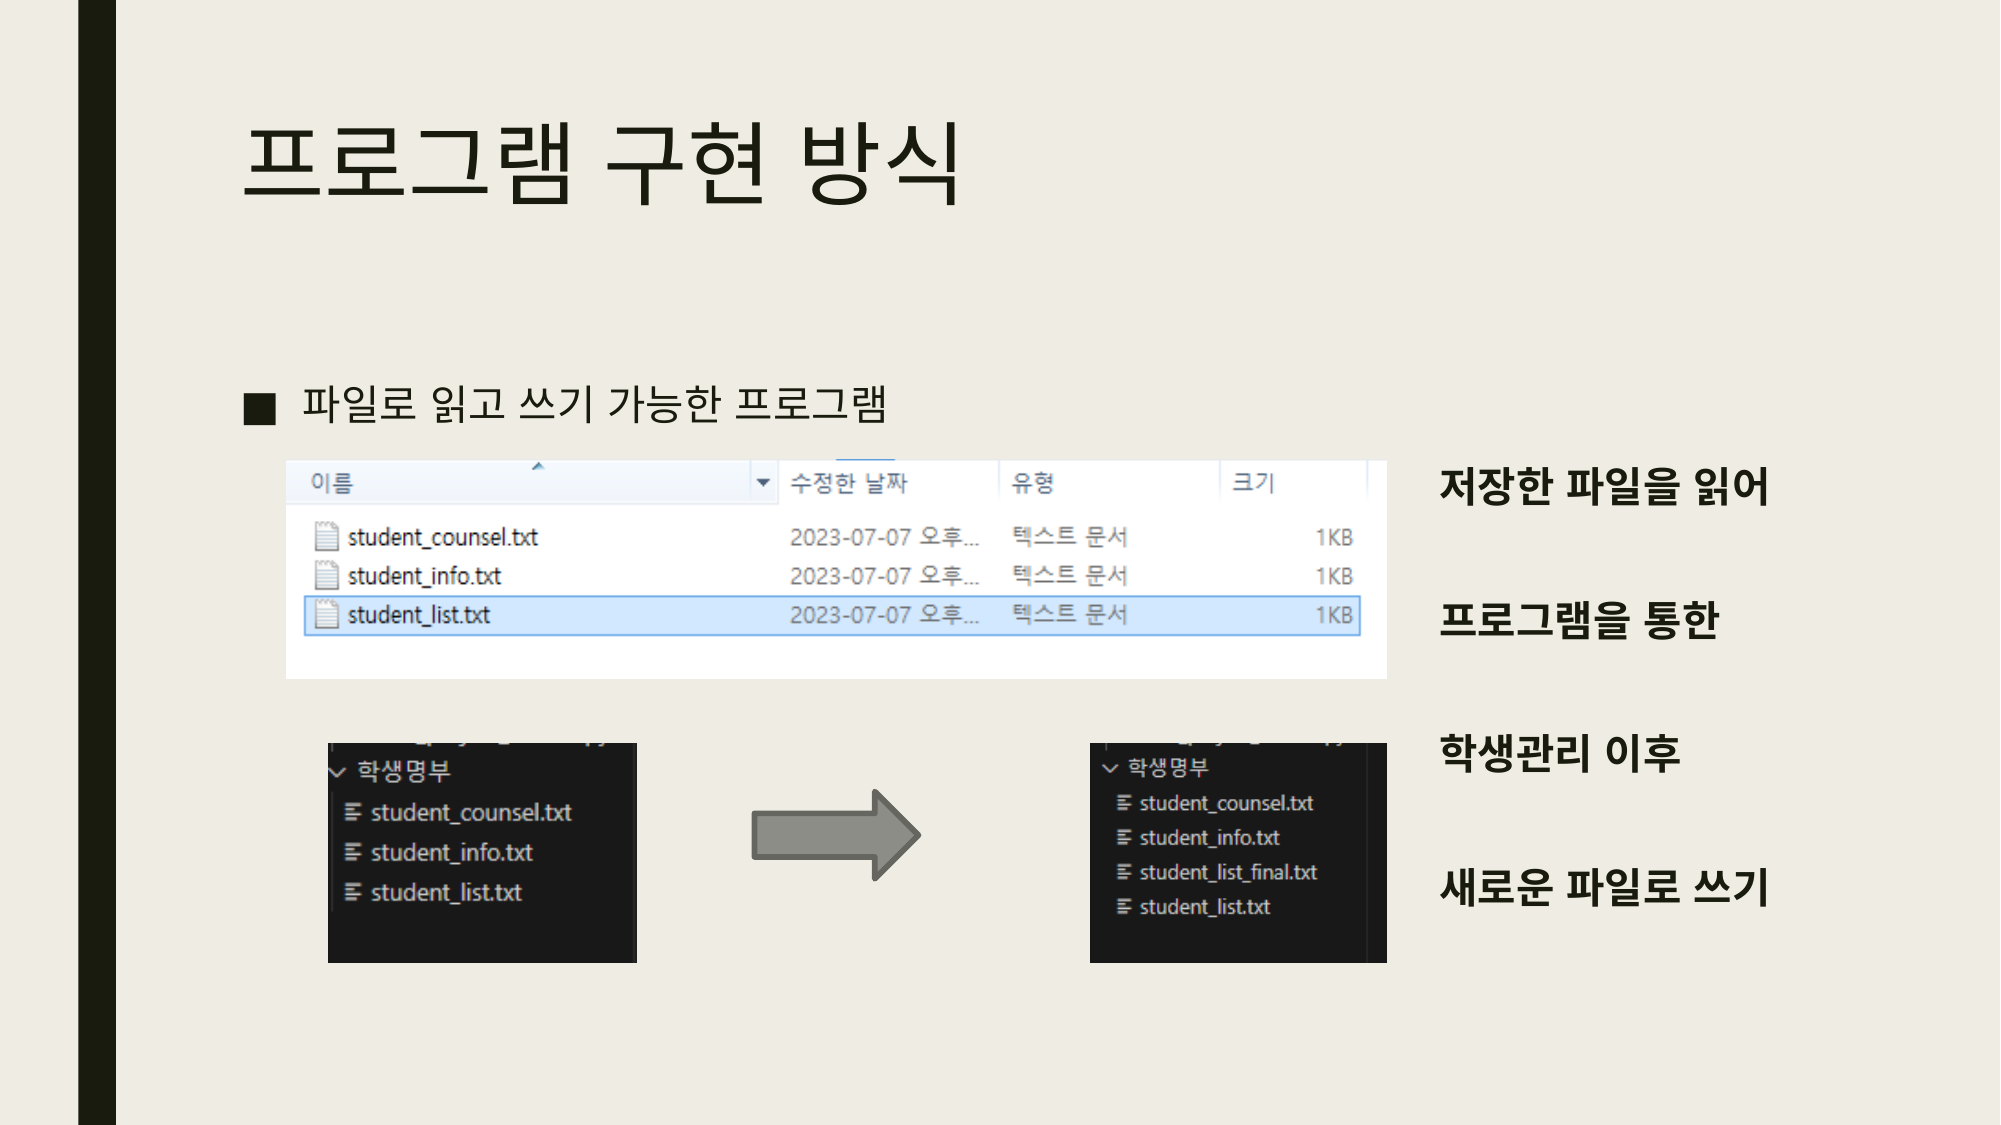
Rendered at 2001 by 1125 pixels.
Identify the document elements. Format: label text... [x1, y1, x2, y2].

picture [328, 743, 637, 963]
list 파일로 읽고 쓰기 가능한 프로그램 [225, 375, 1800, 963]
text_box 저장한 파일을 읽어 프로그램을 통한 학생관리 이후 새로운 파일로 쓰기 [1424, 459, 1895, 963]
text_box [754, 791, 919, 879]
picture [1090, 743, 1387, 963]
title 프로그램 구현 방식 [225, 112, 1800, 357]
picture [286, 459, 1387, 679]
